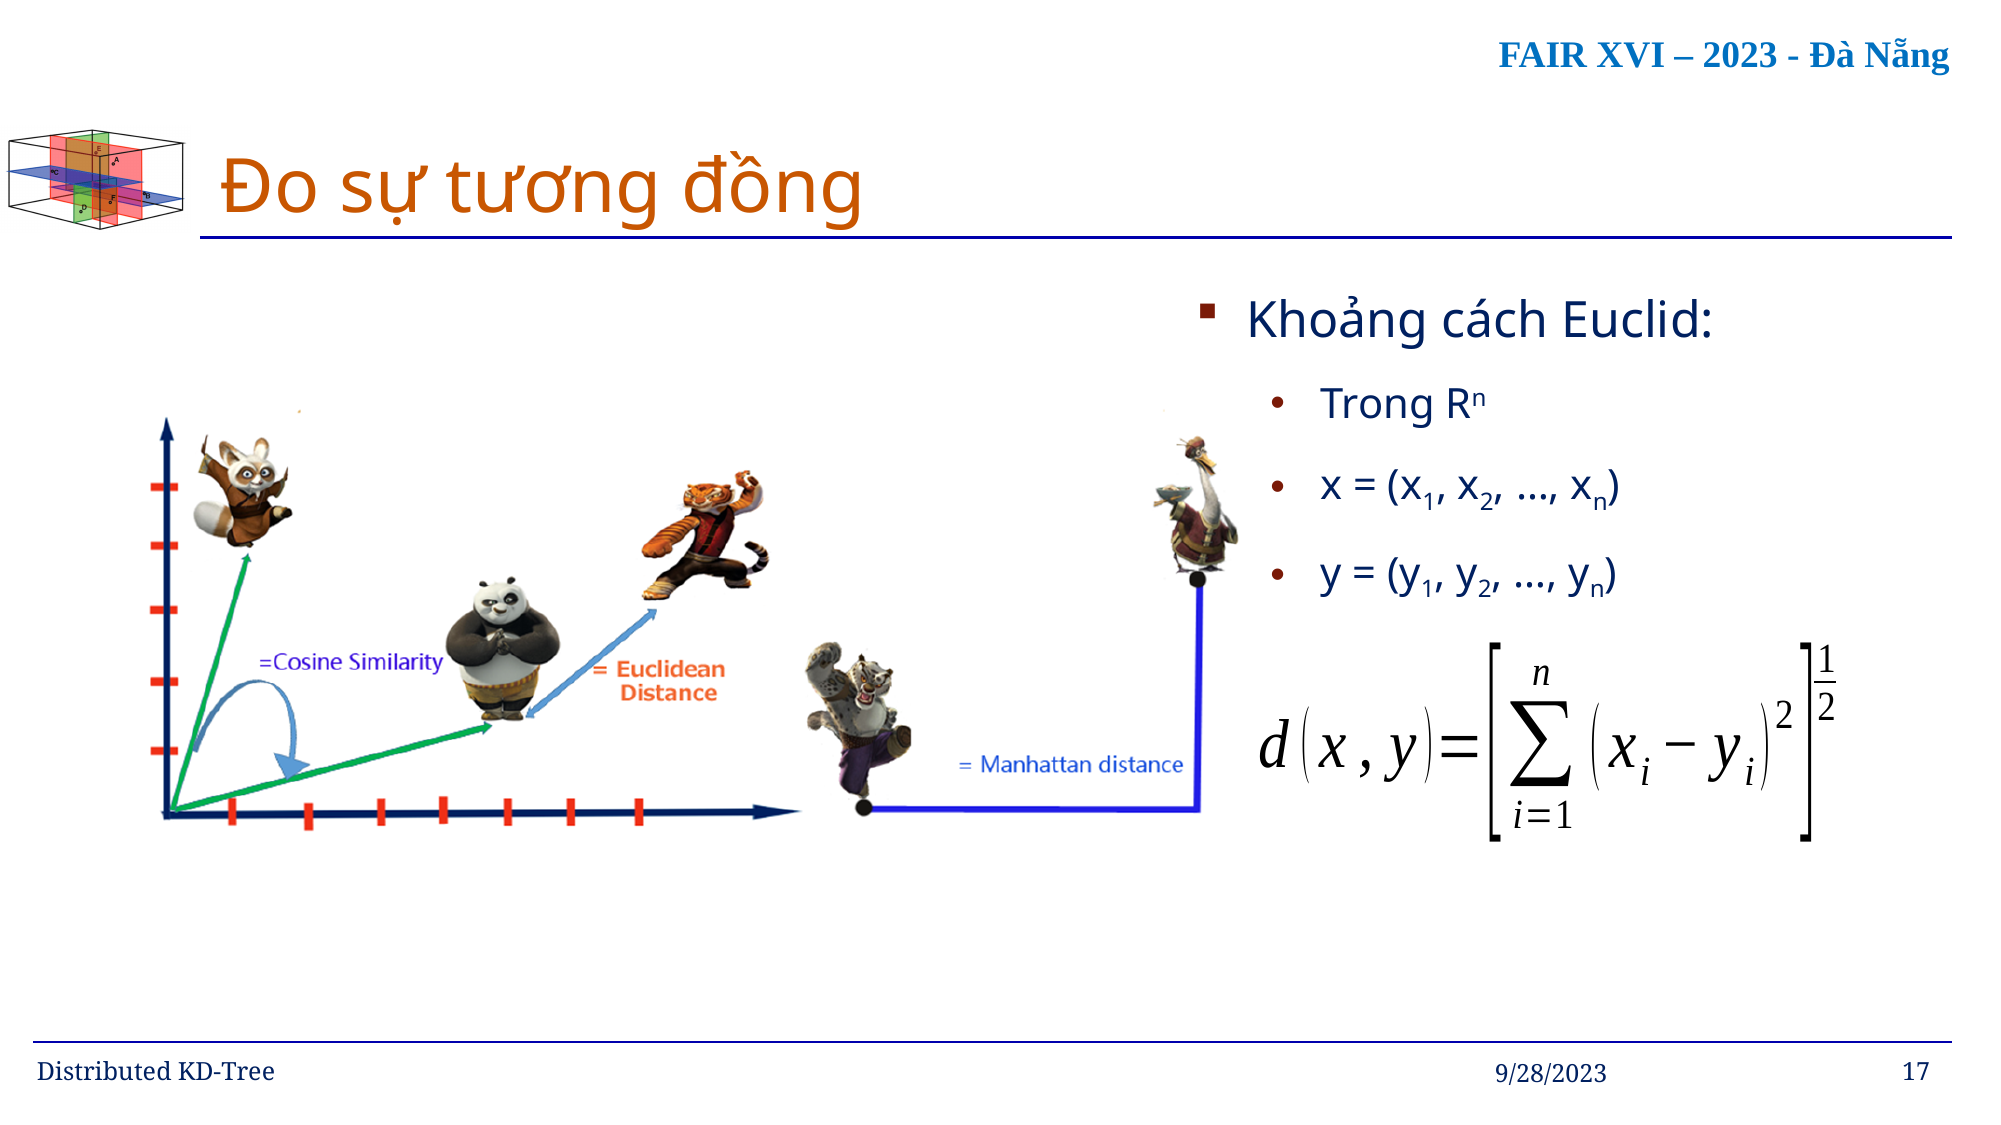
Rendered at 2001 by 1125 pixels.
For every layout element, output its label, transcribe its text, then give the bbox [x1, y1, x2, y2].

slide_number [1394, 1057, 1628, 1088]
slide_number 17 [1816, 1057, 1950, 1088]
picture [123, 376, 1259, 852]
picture [0, 125, 191, 233]
footer Distributed KD-Tree [16, 1057, 1377, 1088]
title Đo sự tương đồng [200, 24, 1952, 238]
text_box Khoảng cách Euclid: Trong Rn x = (x1, x2, …, xn) y = (y1, y2, …, yn) [1181, 274, 1950, 1010]
